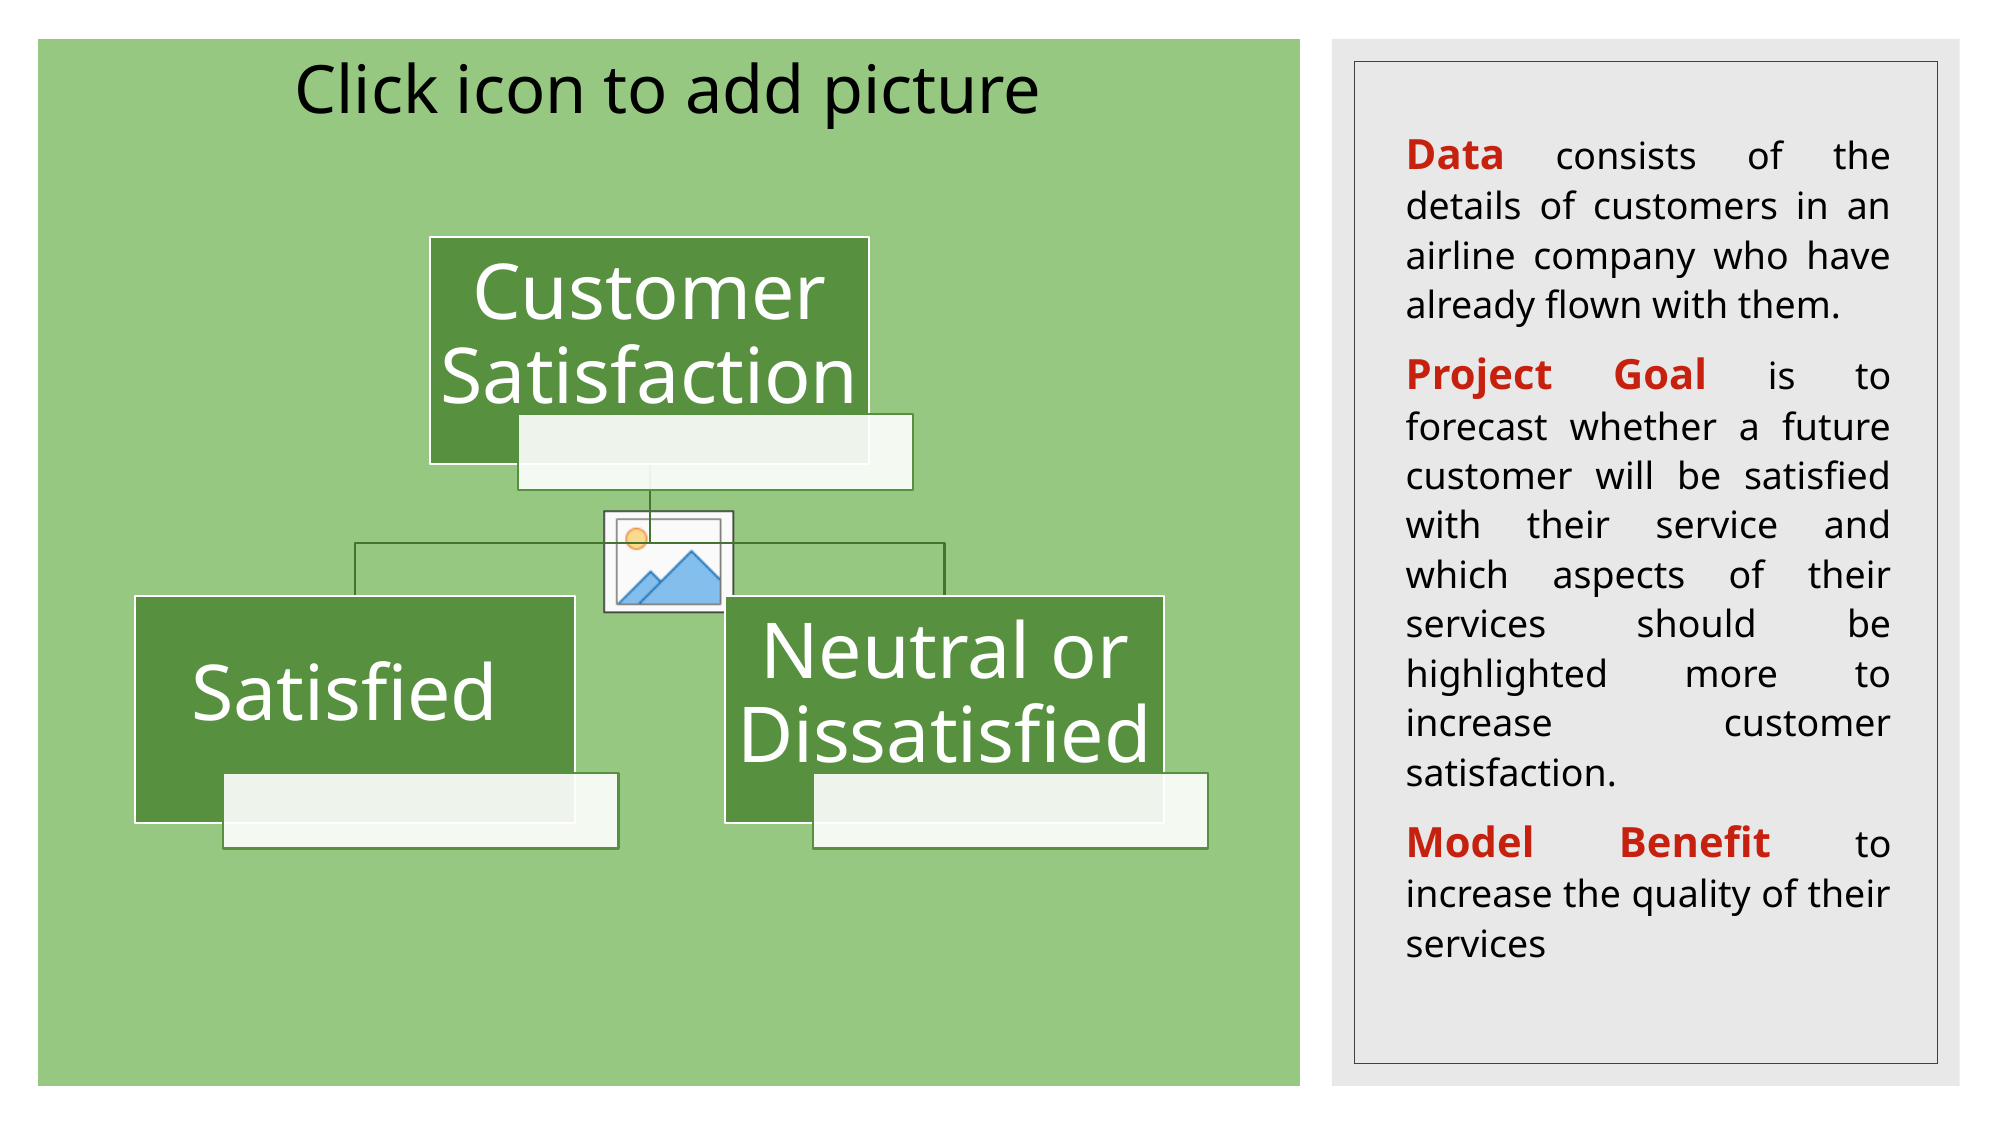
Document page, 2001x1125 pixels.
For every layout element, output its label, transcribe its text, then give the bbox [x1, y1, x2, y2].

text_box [123, 117, 1220, 968]
picture [37, 38, 1300, 1086]
list Data consists of the details of customers in an airline company who have already flown with them. Project Goal is to forecast whether a future customer will be satisfied with their service and which aspects of their services should be highlighted more to increase customer satisfaction. Model Benefit to increase the quality of their services [1390, 115, 1907, 1044]
